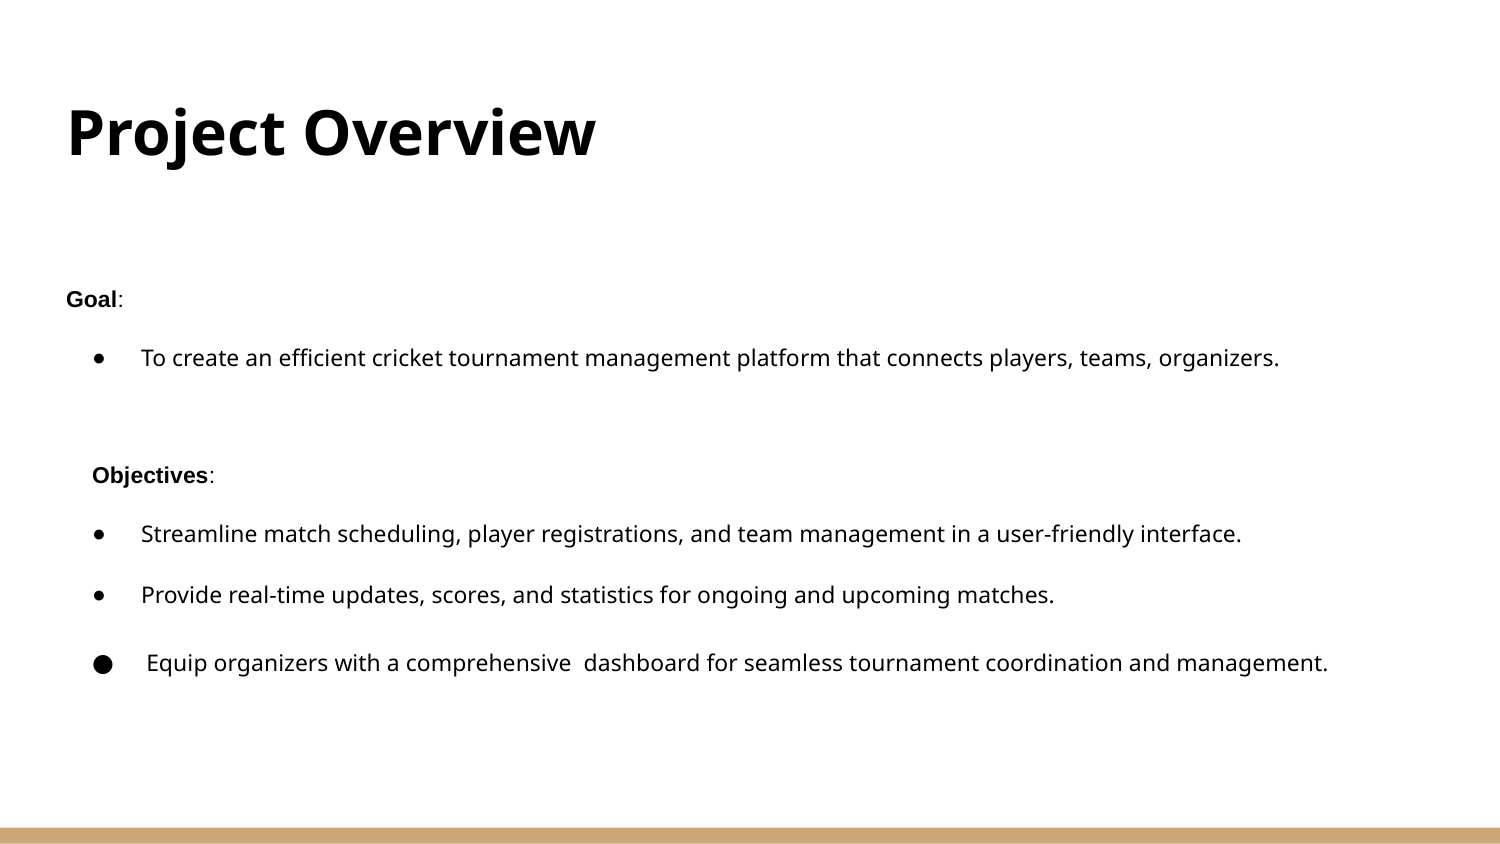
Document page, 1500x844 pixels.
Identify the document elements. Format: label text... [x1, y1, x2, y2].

list Goal: To create an efficient cricket tournament management platform that connects players, teams, organizers. Objectives: Streamline match scheduling, player registrations, and team management in a user-friendly interface. Provide real-time updates, scores, and statistics for ongoing and upcoming matches. Equip organizers with a comprehensive dashboard for seamless tournament coordination and management. [51, 267, 1449, 819]
title Project Overview [51, 51, 1449, 189]
